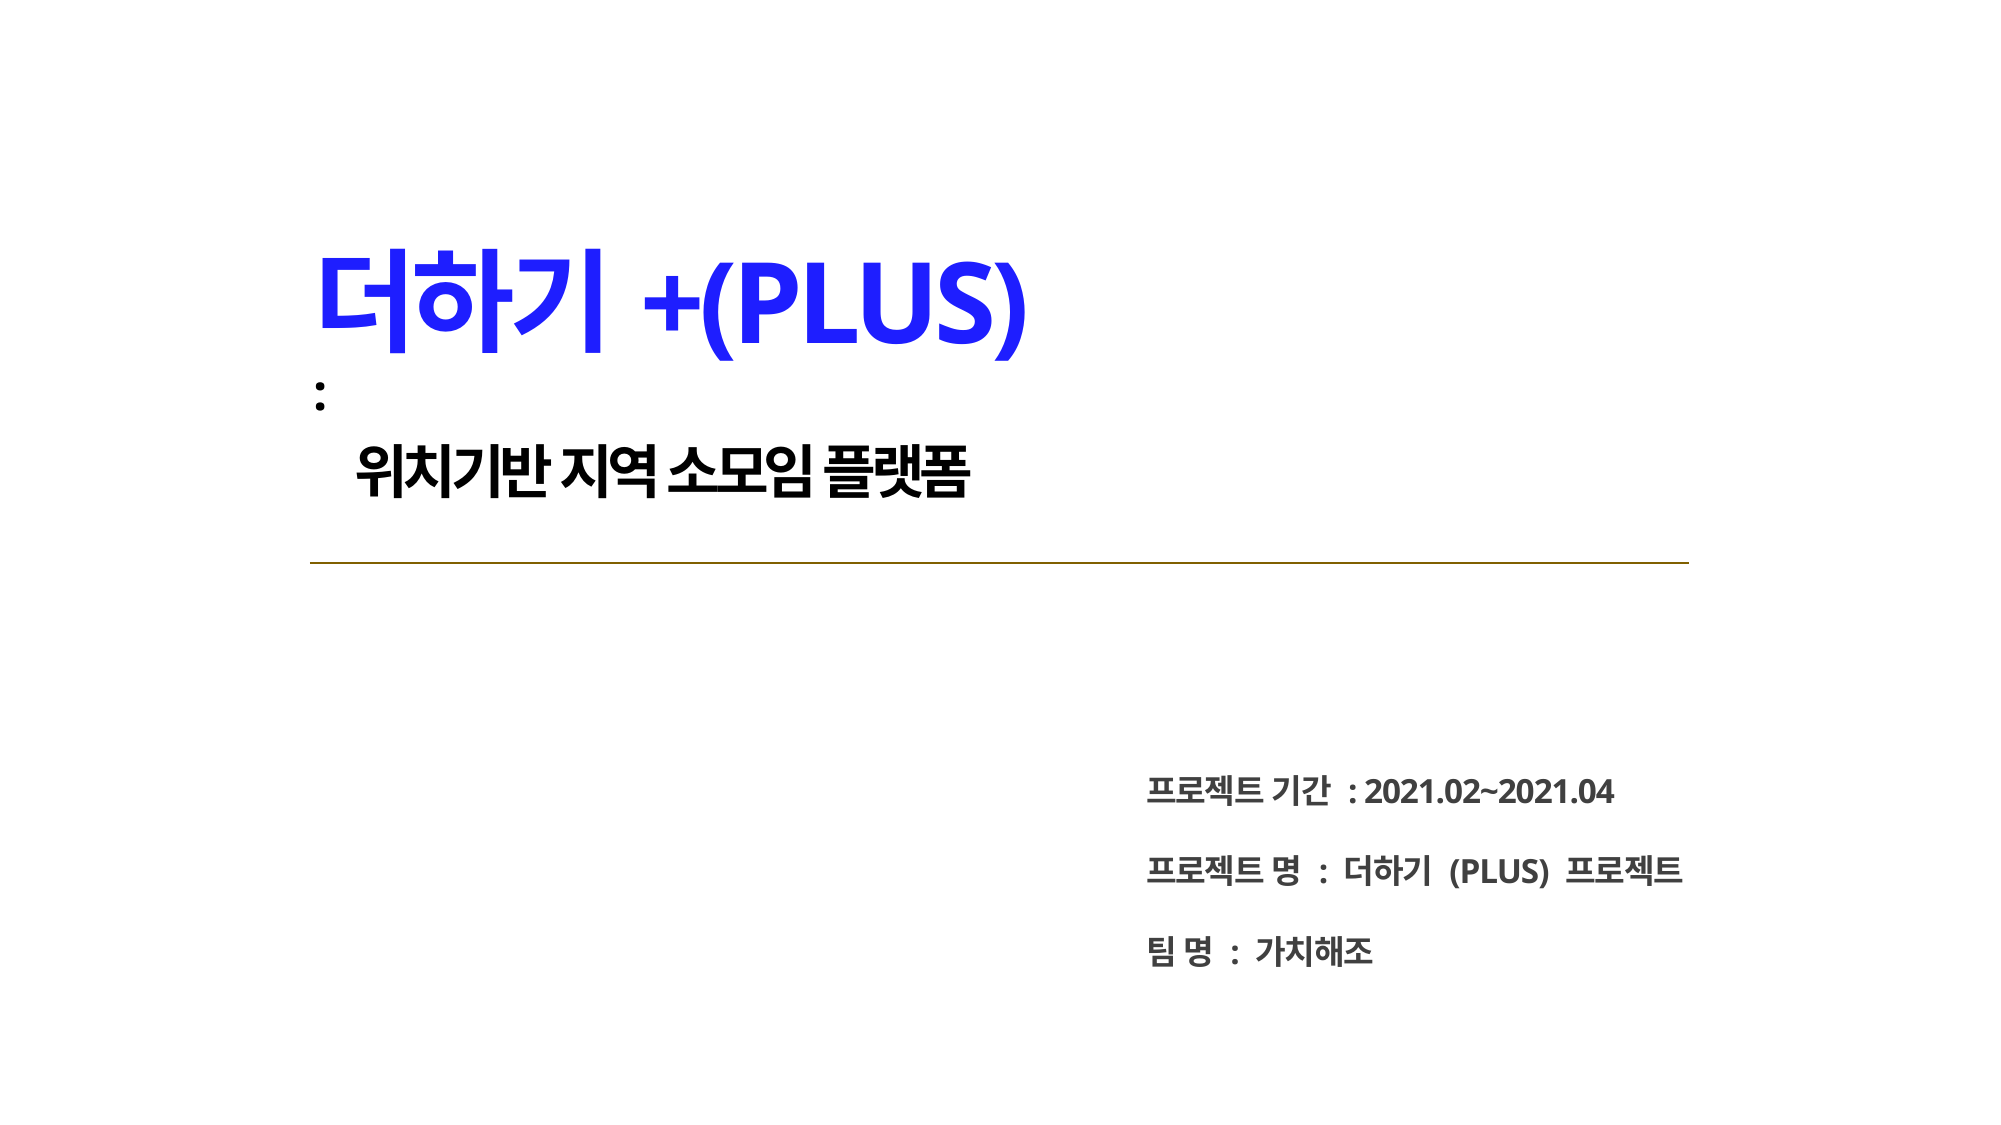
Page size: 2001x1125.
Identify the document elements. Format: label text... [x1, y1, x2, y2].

title 더하기+(PLUS) : 위치기반 지역 소모임 플랫폼 [298, 238, 1644, 562]
subtitle 프로젝트 기간 : 2021.02~2021.04 프로젝트 명 : 더하기 (PLUS) 프로젝트 팀 명 : 가치해조 [1131, 742, 1785, 1031]
